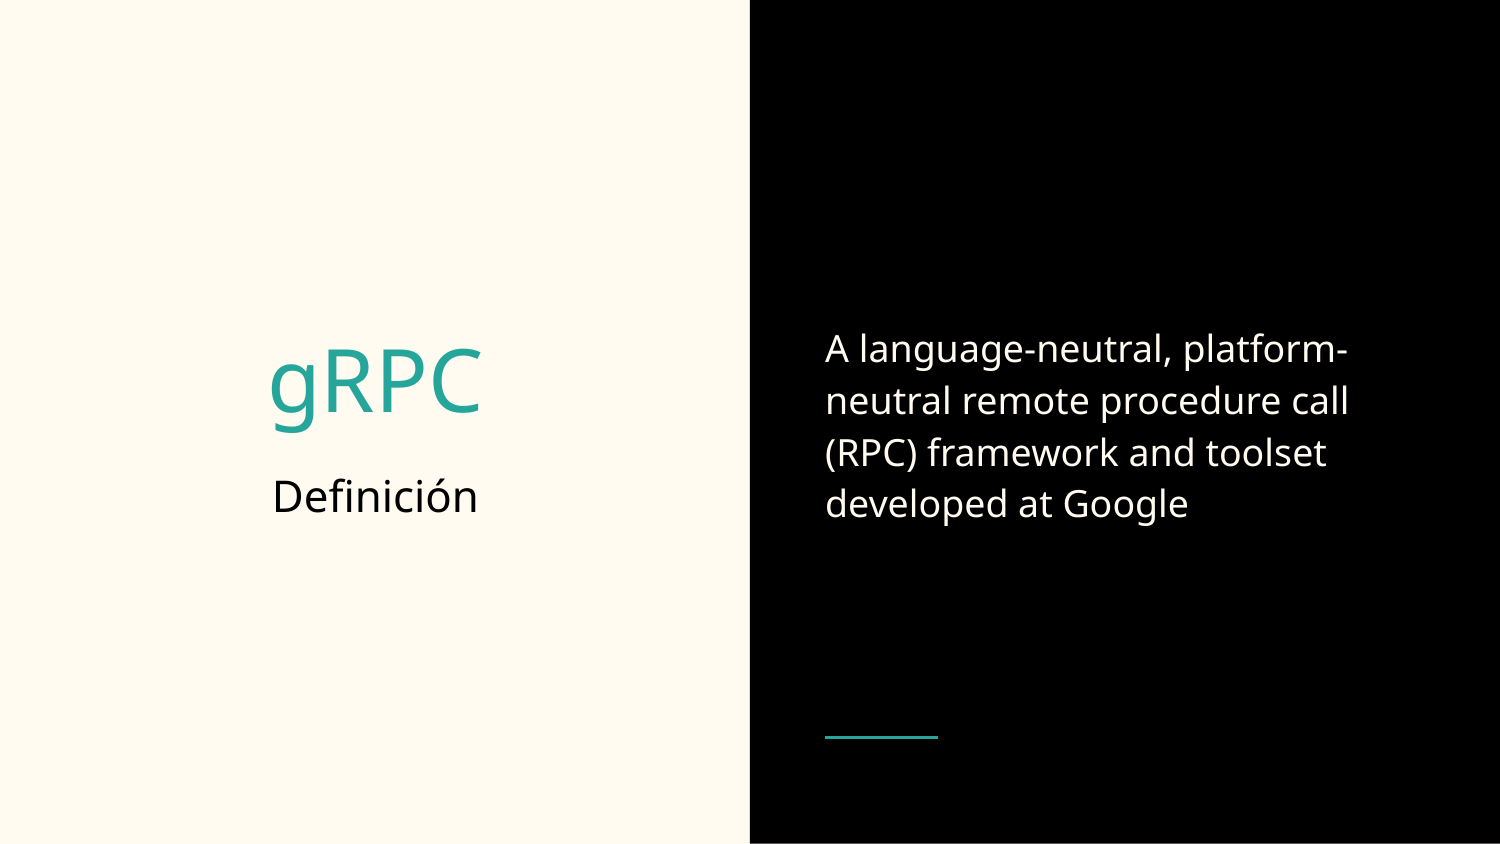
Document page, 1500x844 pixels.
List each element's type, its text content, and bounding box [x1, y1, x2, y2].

subtitle Definición [43, 454, 708, 675]
list A language-neutral, platform-neutral remote procedure call (RPC) framework and toolset developed at Google [810, 118, 1440, 725]
title gRPC [43, 226, 708, 446]
